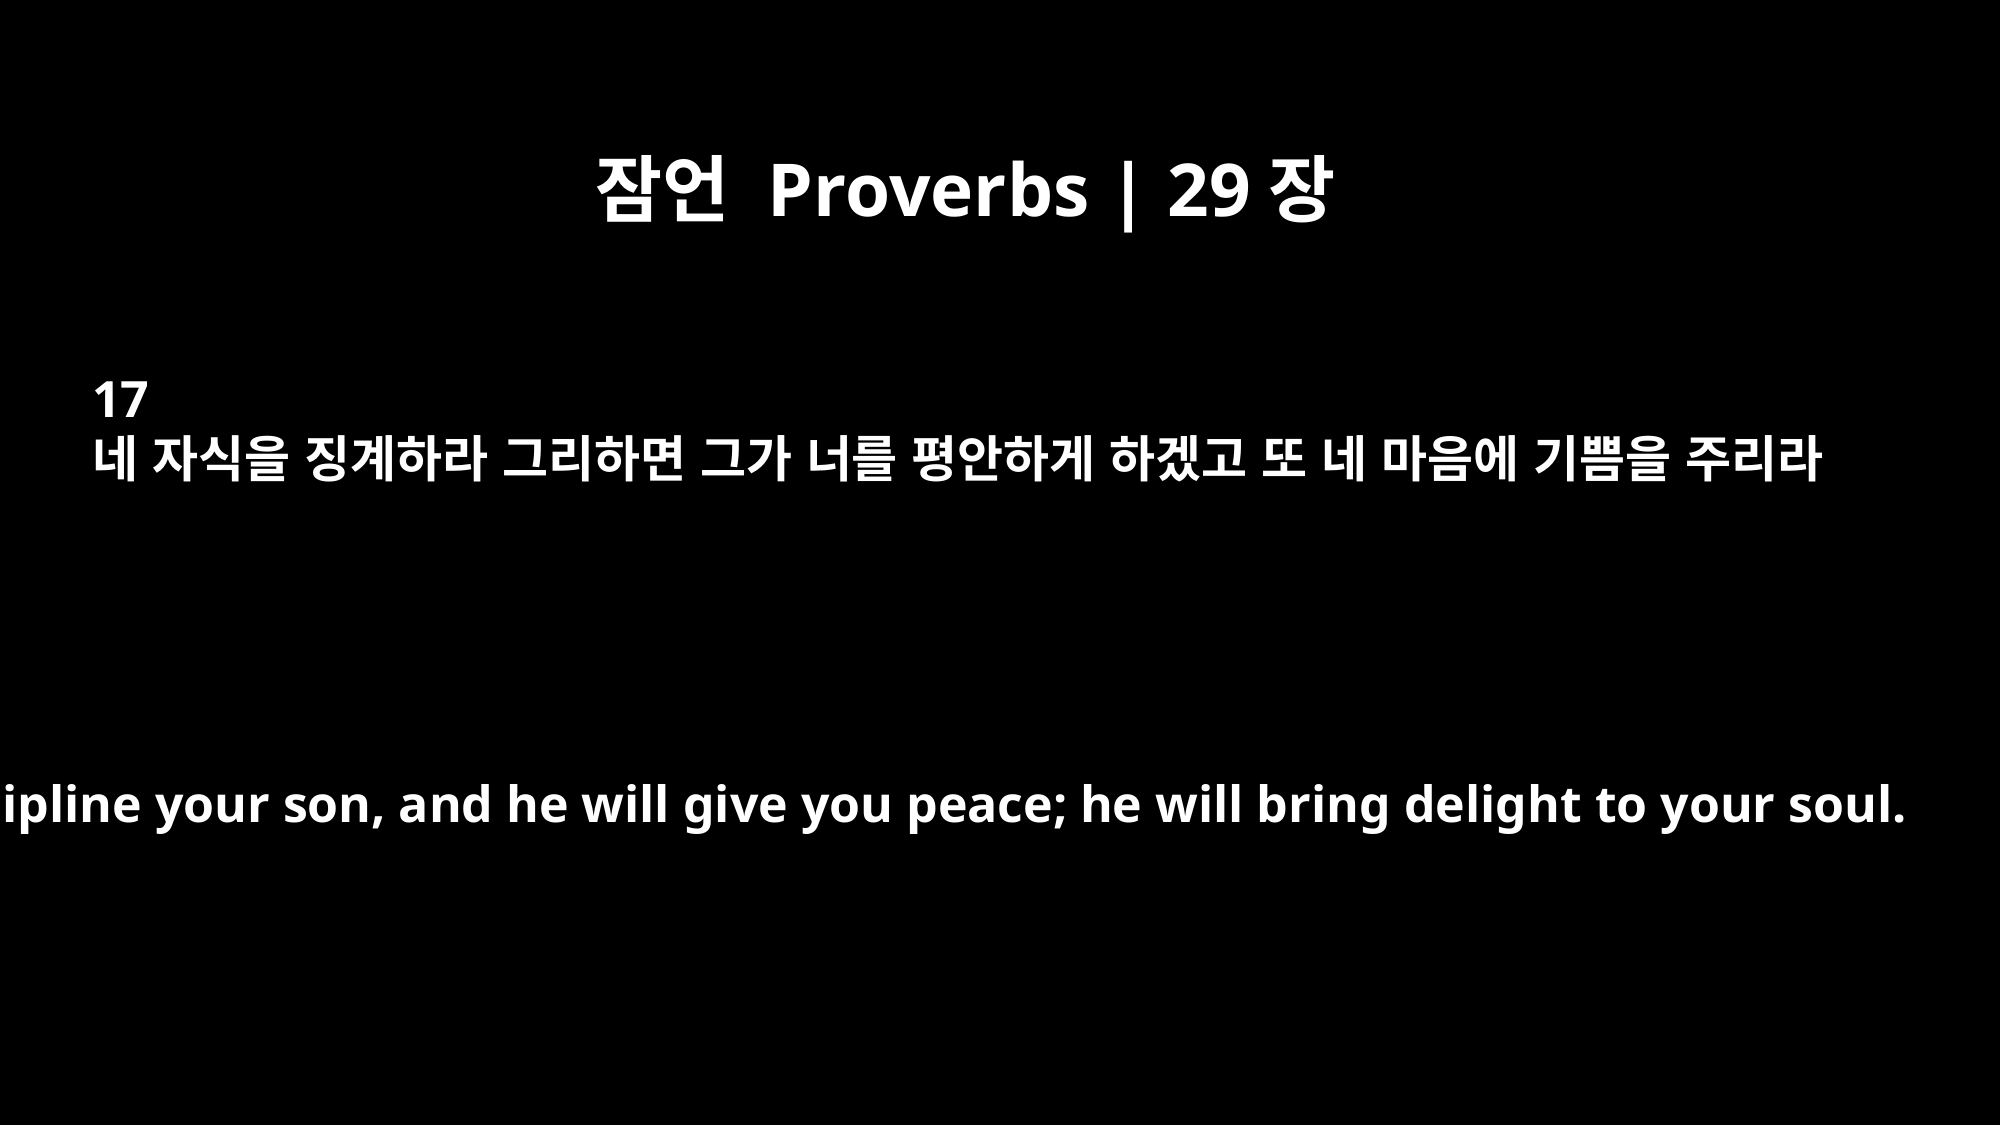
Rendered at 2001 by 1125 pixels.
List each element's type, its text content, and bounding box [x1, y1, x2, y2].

text_box Discipline your son, and he will give you peace; he will bring delight to your soul. [0, 764, 1923, 840]
text_box 17 네 자식을 징계하라 그리하면 그가 너를 평안하게 하겠고 또 네 마음에 기쁨을 주리라 [77, 359, 1840, 495]
text_box 잠언 Proverbs | 29장 [580, 136, 1352, 239]
